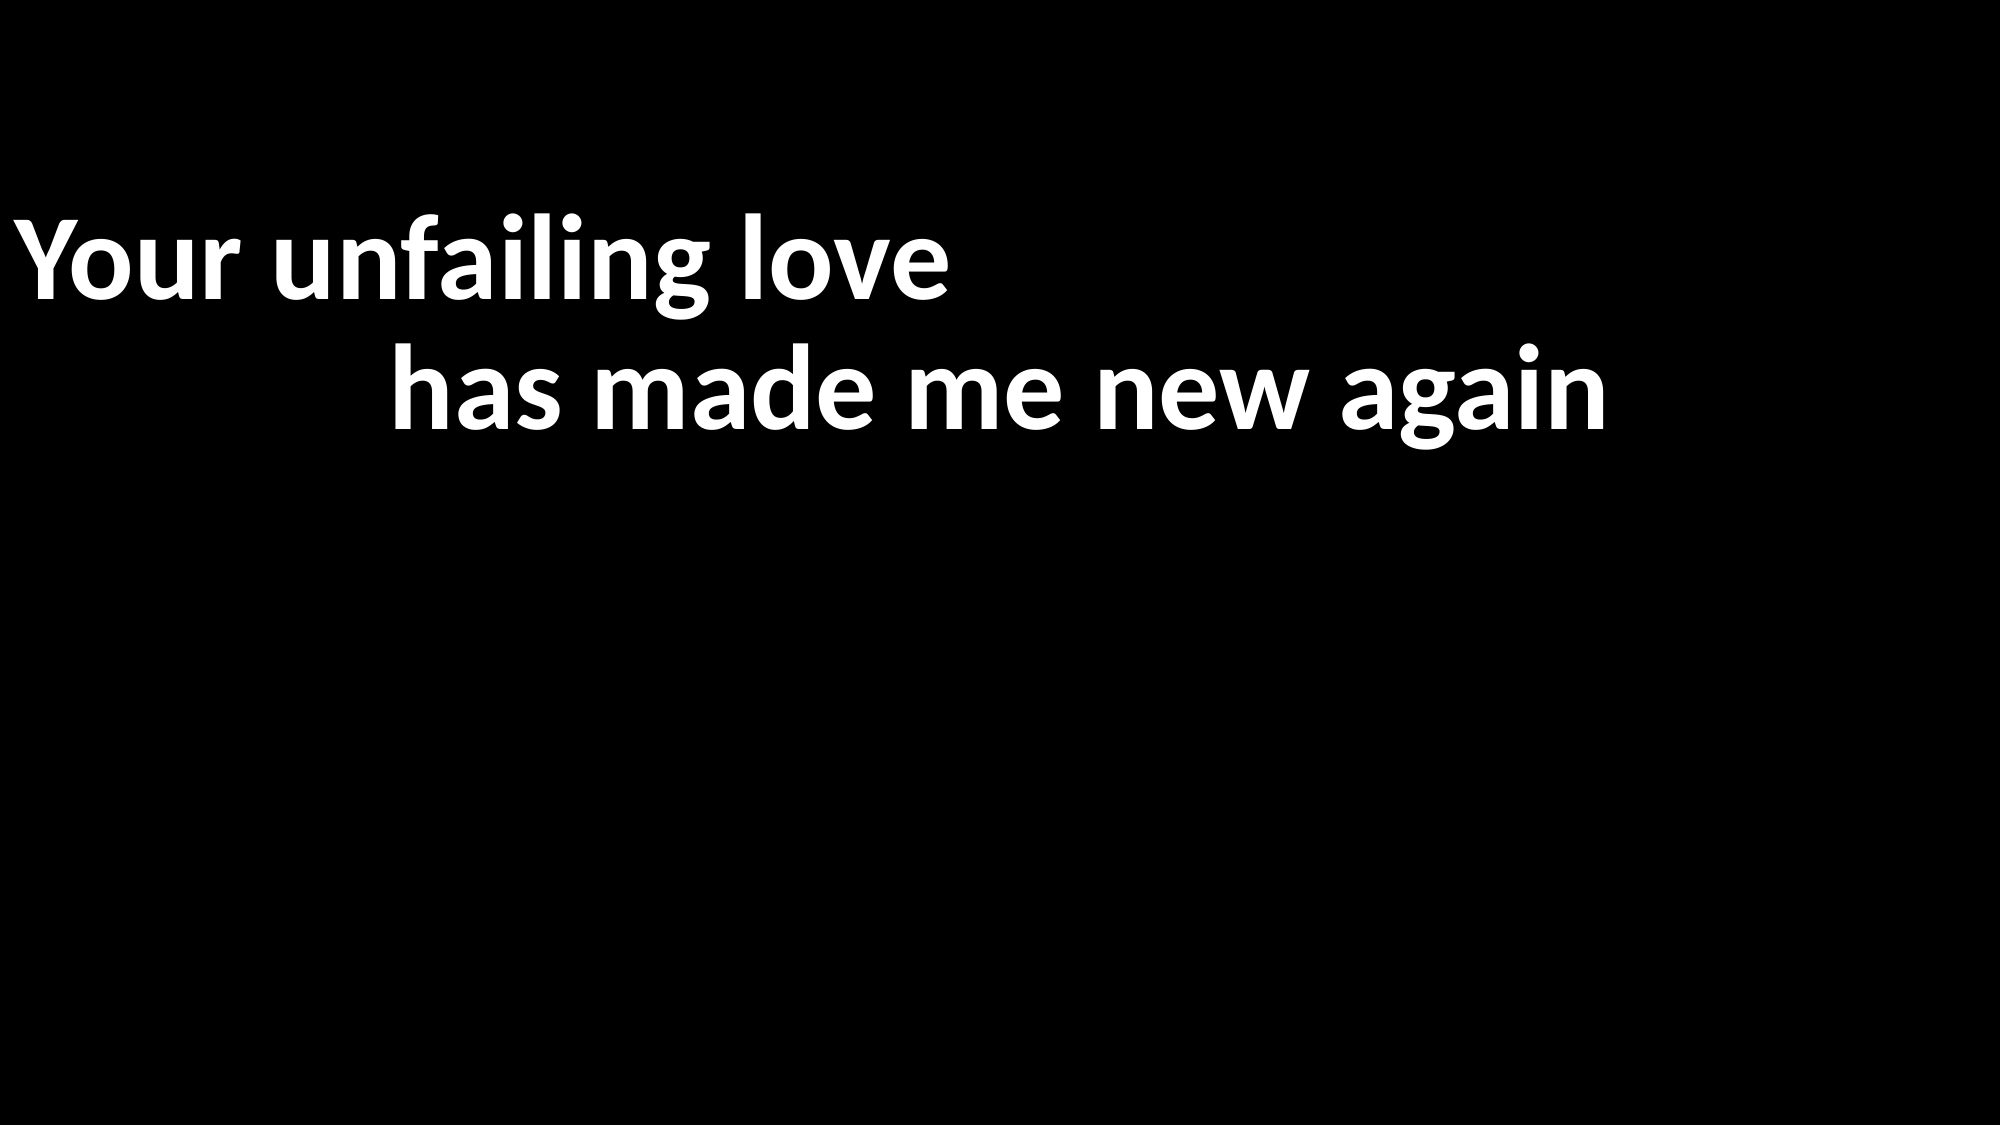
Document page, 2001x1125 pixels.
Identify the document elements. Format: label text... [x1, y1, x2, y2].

list Your unfailing love has made me new again [0, 109, 2000, 464]
